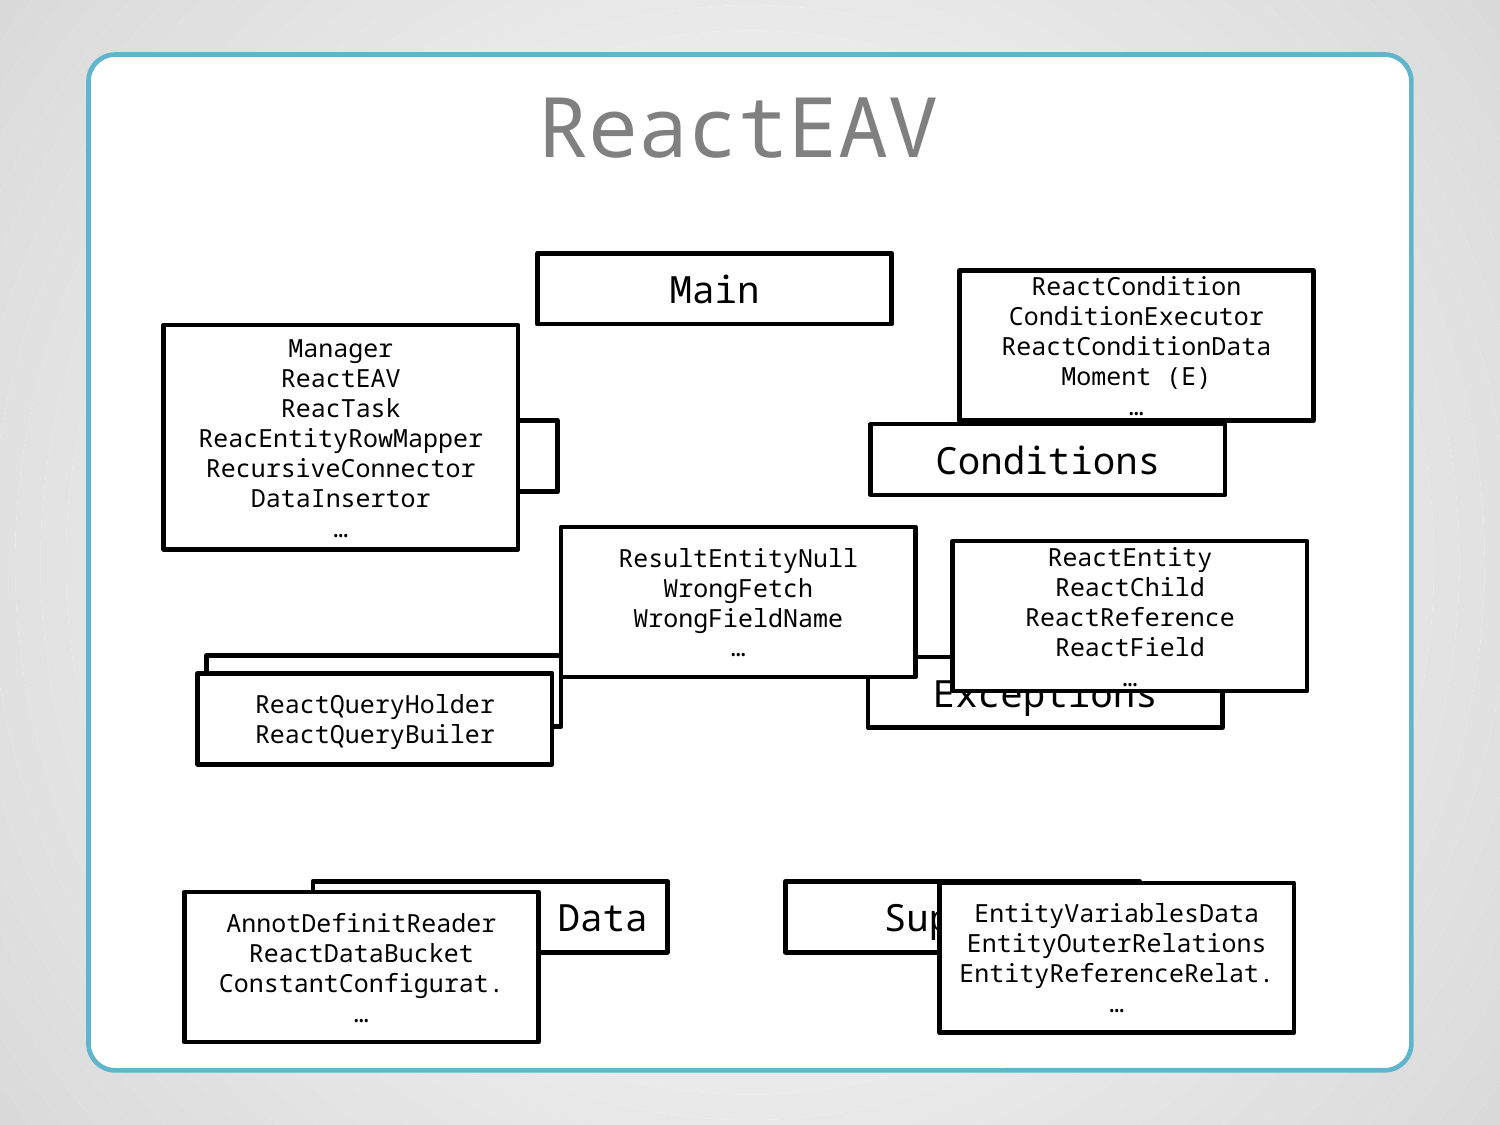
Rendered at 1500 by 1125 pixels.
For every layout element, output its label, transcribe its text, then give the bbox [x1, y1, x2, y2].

text_box ReactCondition ConditionExecutor ReactConditionData Moment (E) … [957, 268, 1316, 423]
text_box [86, 52, 1414, 1073]
text_box Support [783, 879, 1142, 955]
text_box Annotations [520, 418, 560, 494]
text_box Querying [204, 653, 563, 729]
text_box Manager ReactEAV ReacTask ReacEntityRowMapper RecursiveConnector DataInsertor … [161, 323, 520, 552]
text_box Conditions [868, 422, 1227, 497]
text_box Relations Data [311, 879, 670, 955]
text_box EntityVariablesData EntityOuterRelations EntityReferenceRelat. … [937, 881, 1296, 1035]
text_box Exceptions [866, 655, 1225, 730]
text_box ResultEntityNull WrongFetch WrongFieldName … [559, 525, 918, 679]
text_box ReactQueryHolder ReactQueryBuiler [195, 671, 554, 767]
text_box ReactEAV [88, 66, 1388, 182]
text_box ReactEntity ReactChild ReactReference ReactField … [950, 539, 1309, 693]
text_box Main [535, 251, 894, 326]
text_box AnnotDefinitReader ReactDataBucket ConstantConfigurat. … [182, 890, 541, 1044]
